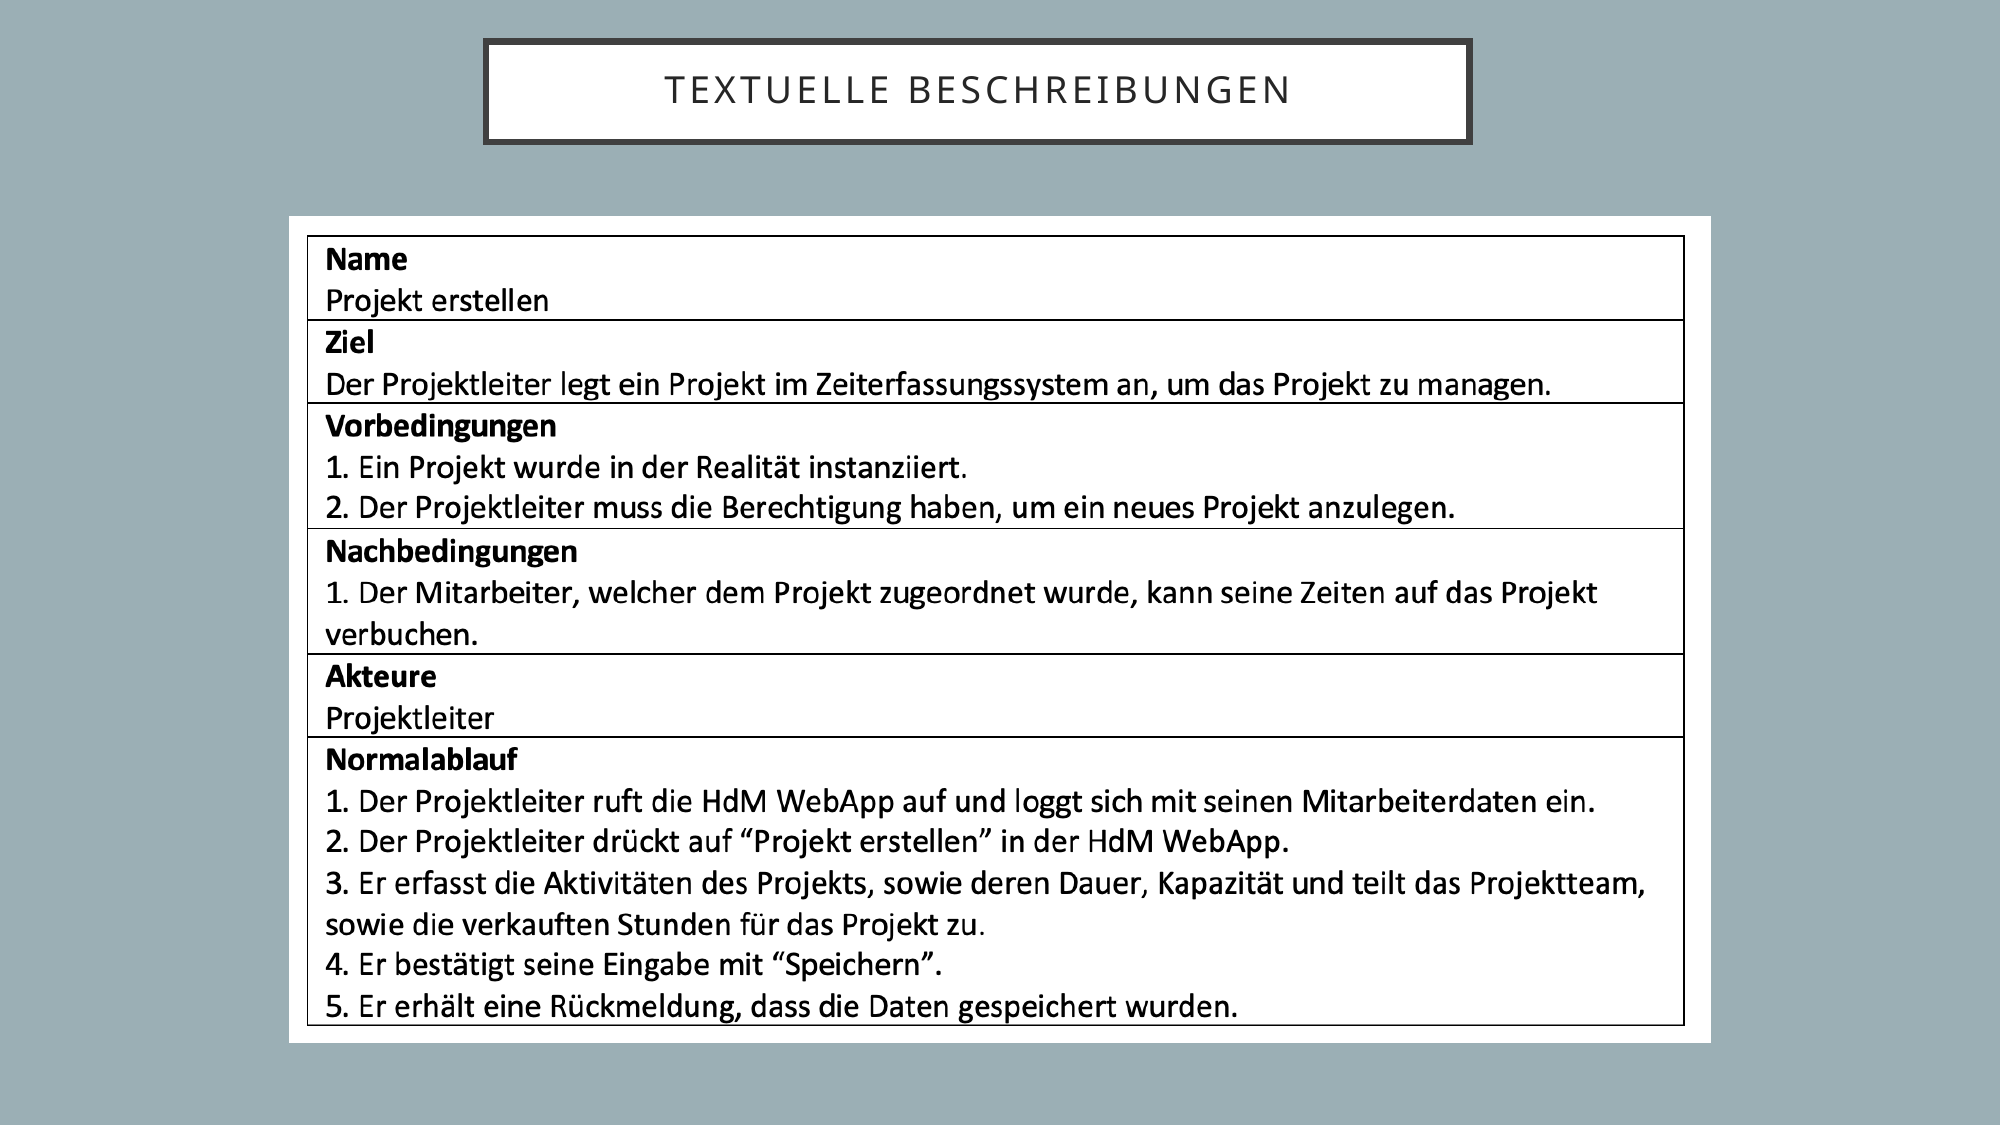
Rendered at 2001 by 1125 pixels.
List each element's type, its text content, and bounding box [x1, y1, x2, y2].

text_box Textuelle Beschreibungen [486, 41, 1470, 143]
picture [289, 216, 1711, 1043]
